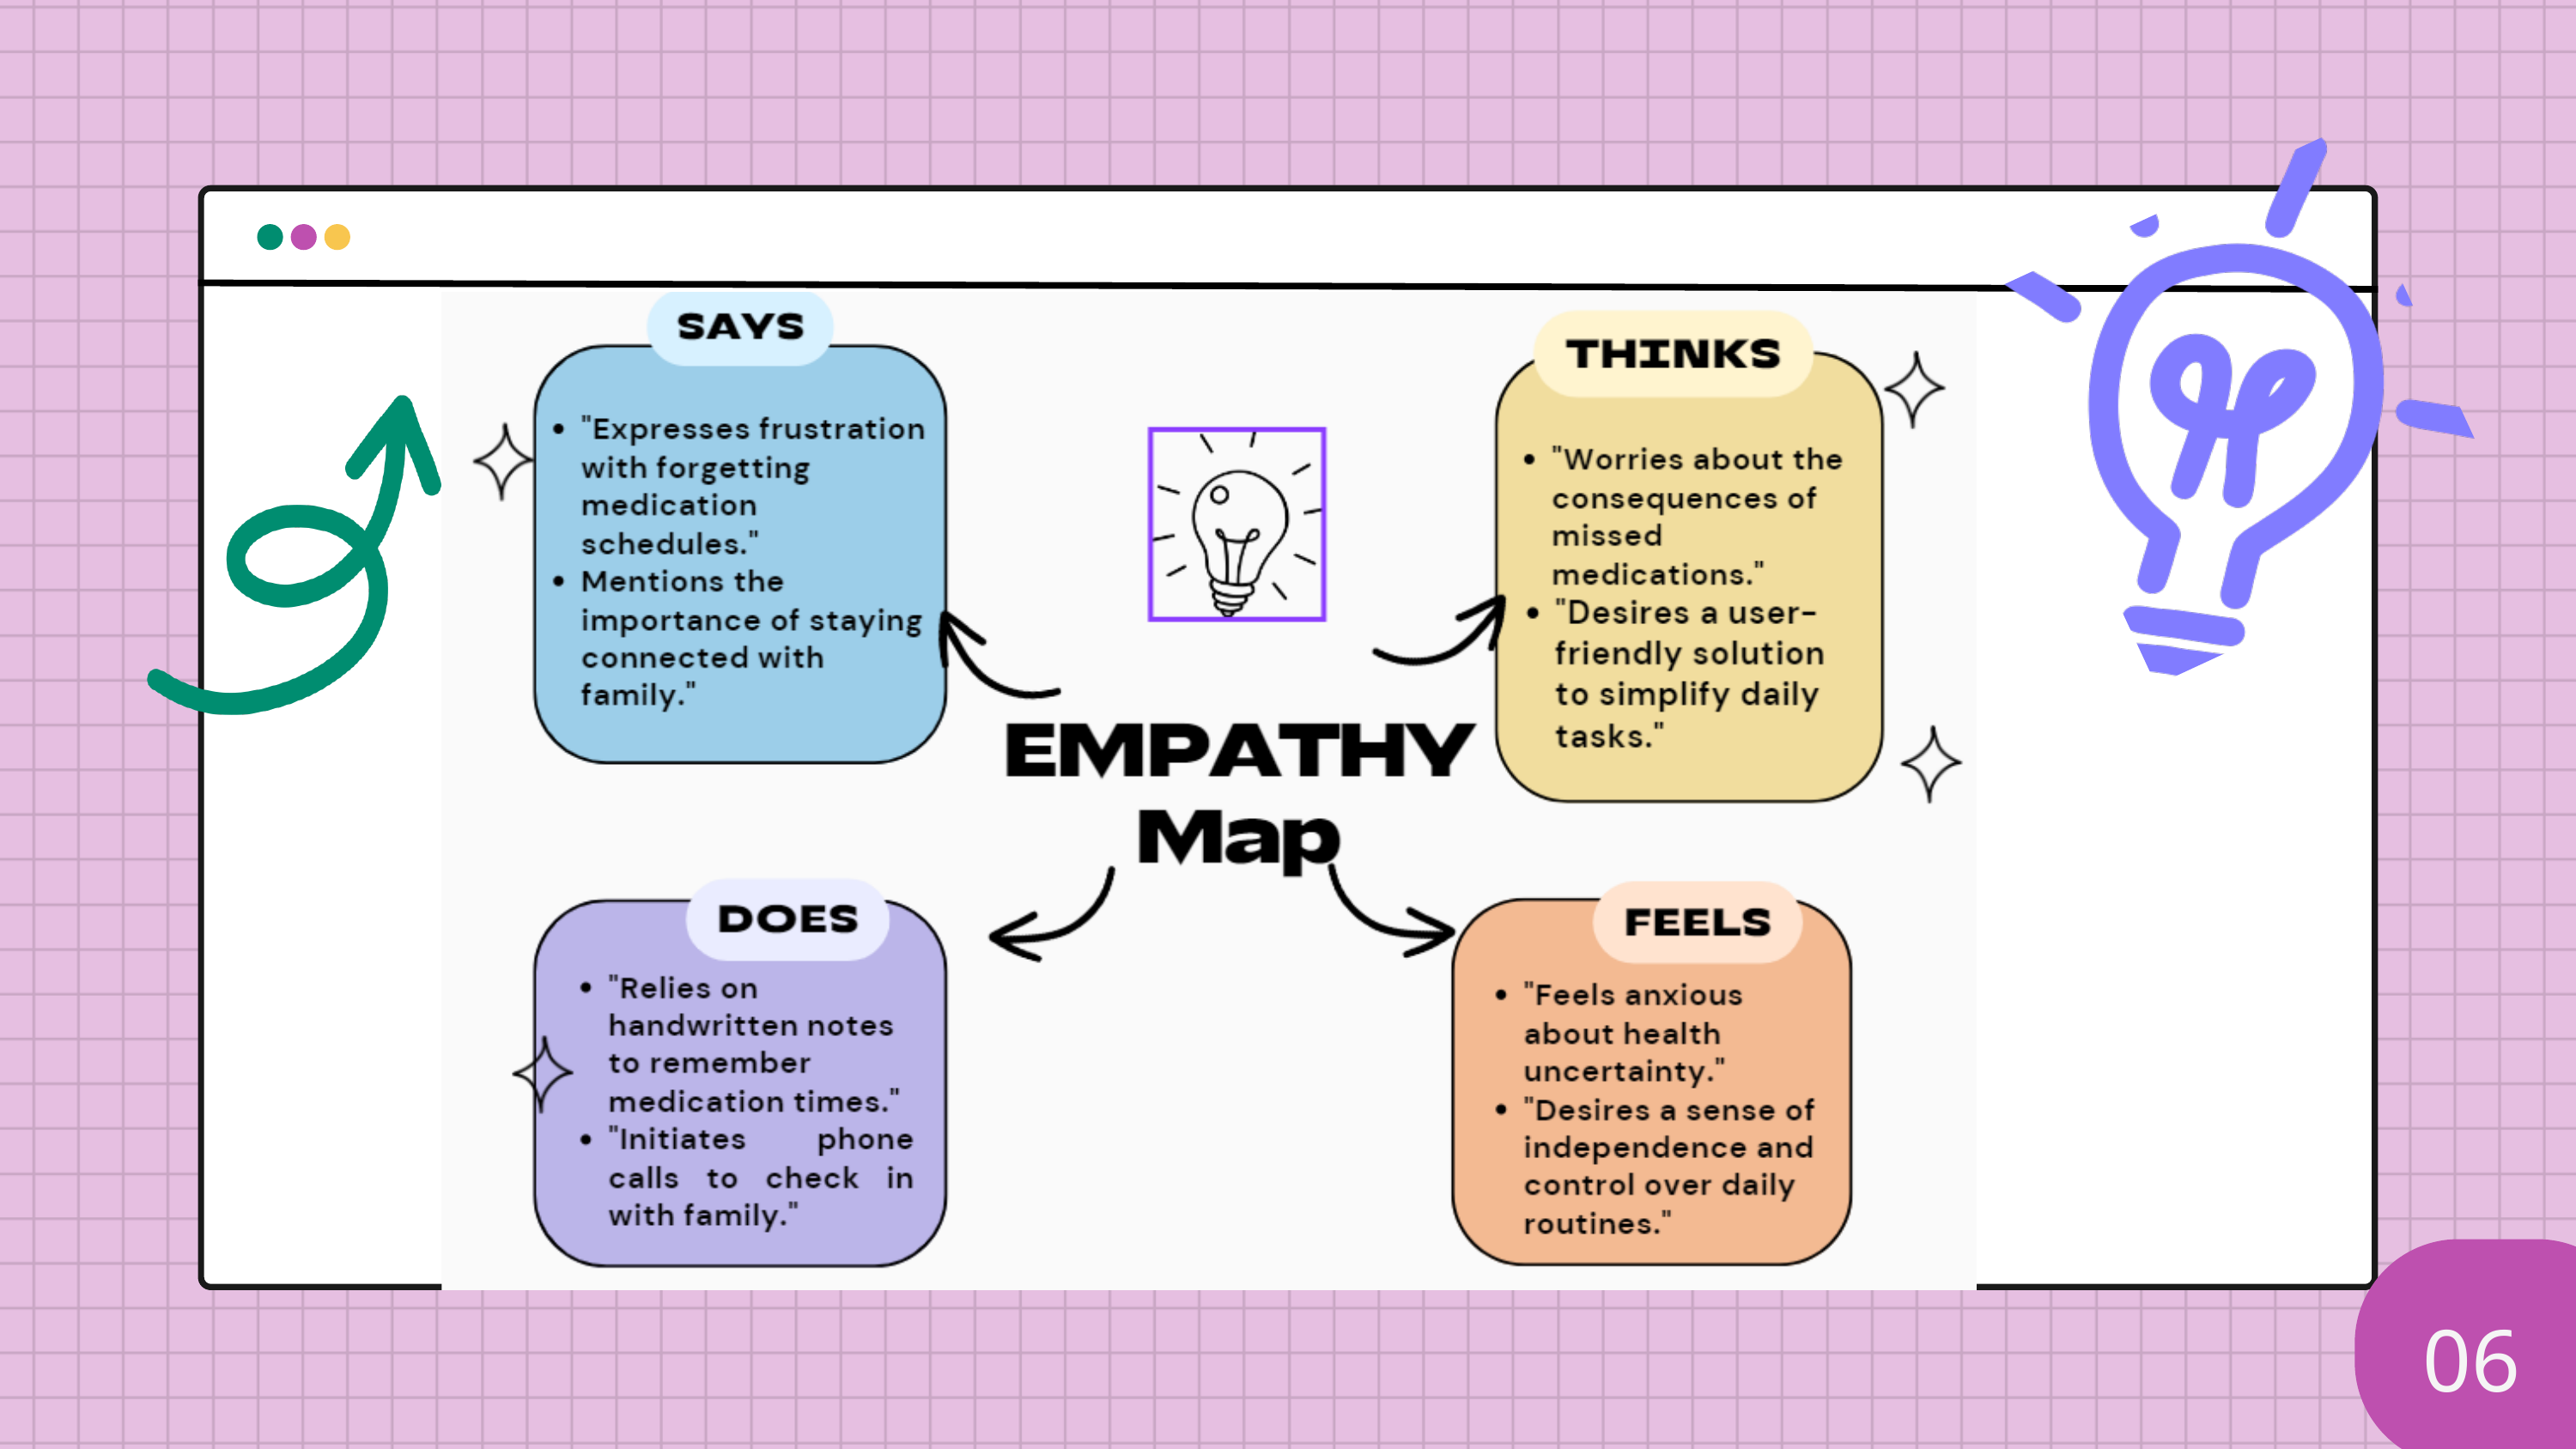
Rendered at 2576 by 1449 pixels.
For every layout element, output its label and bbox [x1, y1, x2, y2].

text_box [2354, 1239, 2576, 1449]
text_box [197, 185, 2379, 1291]
text_box [257, 223, 351, 251]
text_box [2221, 132, 2357, 184]
text_box [144, 391, 193, 716]
text_box [0, 0, 2576, 1449]
text_box [2383, 240, 2512, 580]
